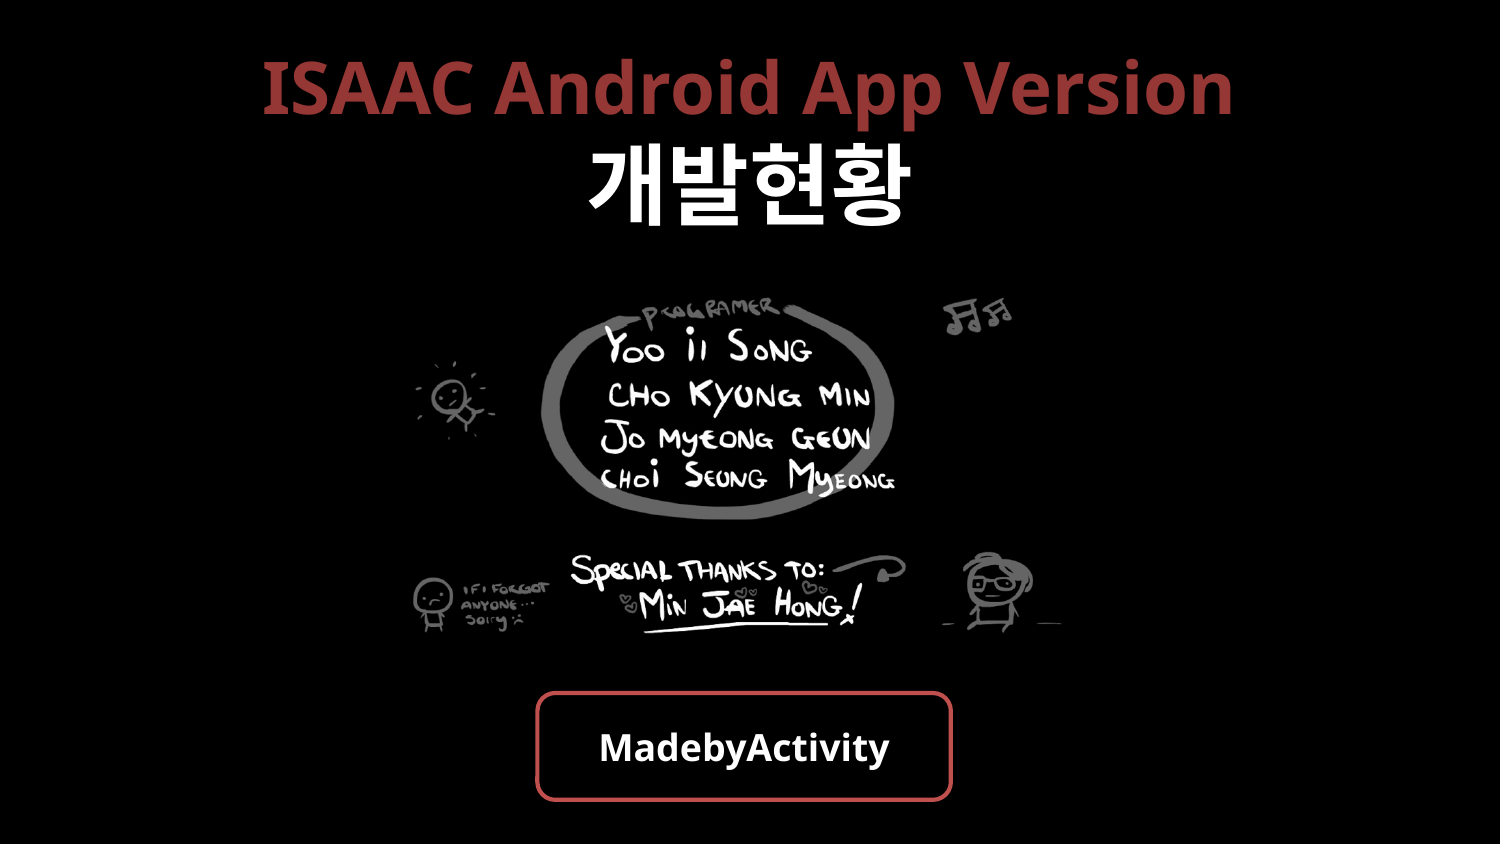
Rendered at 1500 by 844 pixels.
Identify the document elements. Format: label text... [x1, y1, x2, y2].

text_box MadebyActivity [535, 690, 953, 802]
title ISAAC Android App Version 개발현황 [75, 33, 1425, 245]
picture [396, 268, 1070, 647]
